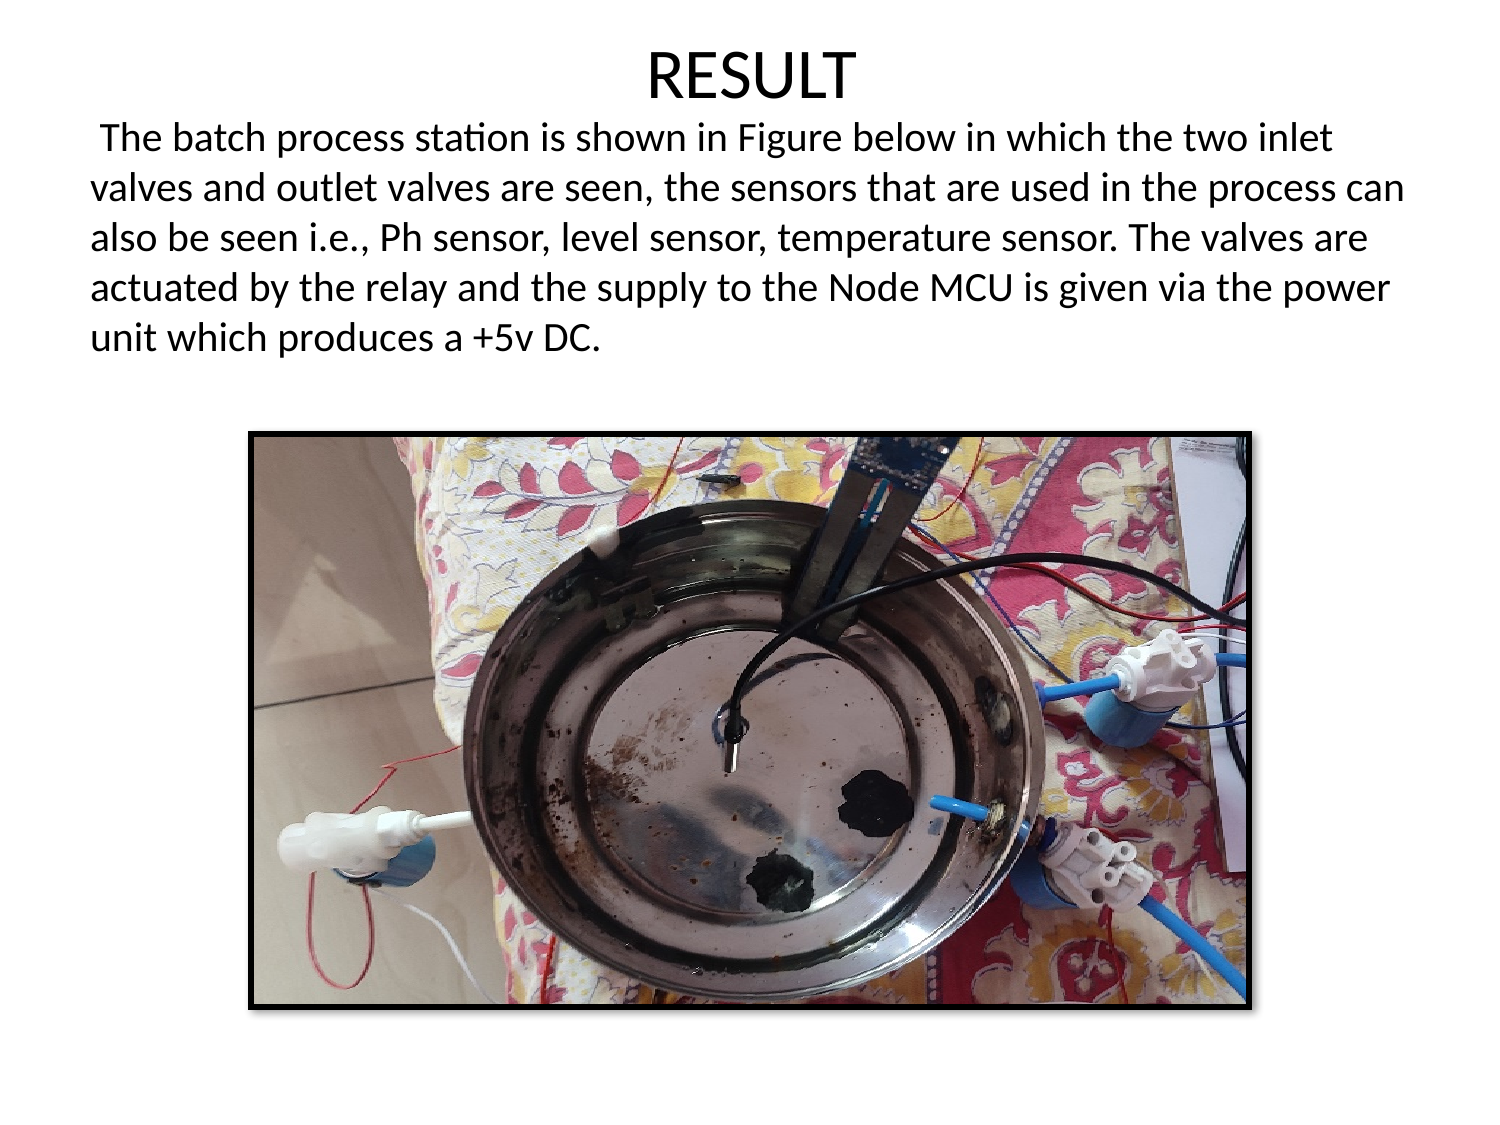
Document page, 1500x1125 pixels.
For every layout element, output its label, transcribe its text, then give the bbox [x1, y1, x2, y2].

list The batch process station is shown in Figure below in which the two inlet valves and outlet valves are seen, the sensors that are used in the process can also be seen i.e., Ph sensor, level sensor, temperature sensor. The valves are actuated by the relay and the supply to the Node MCU is given via the power unit which produces a +5v DC. [75, 101, 1425, 1005]
title RESULT [76, 19, 1427, 207]
picture [253, 436, 1247, 1005]
